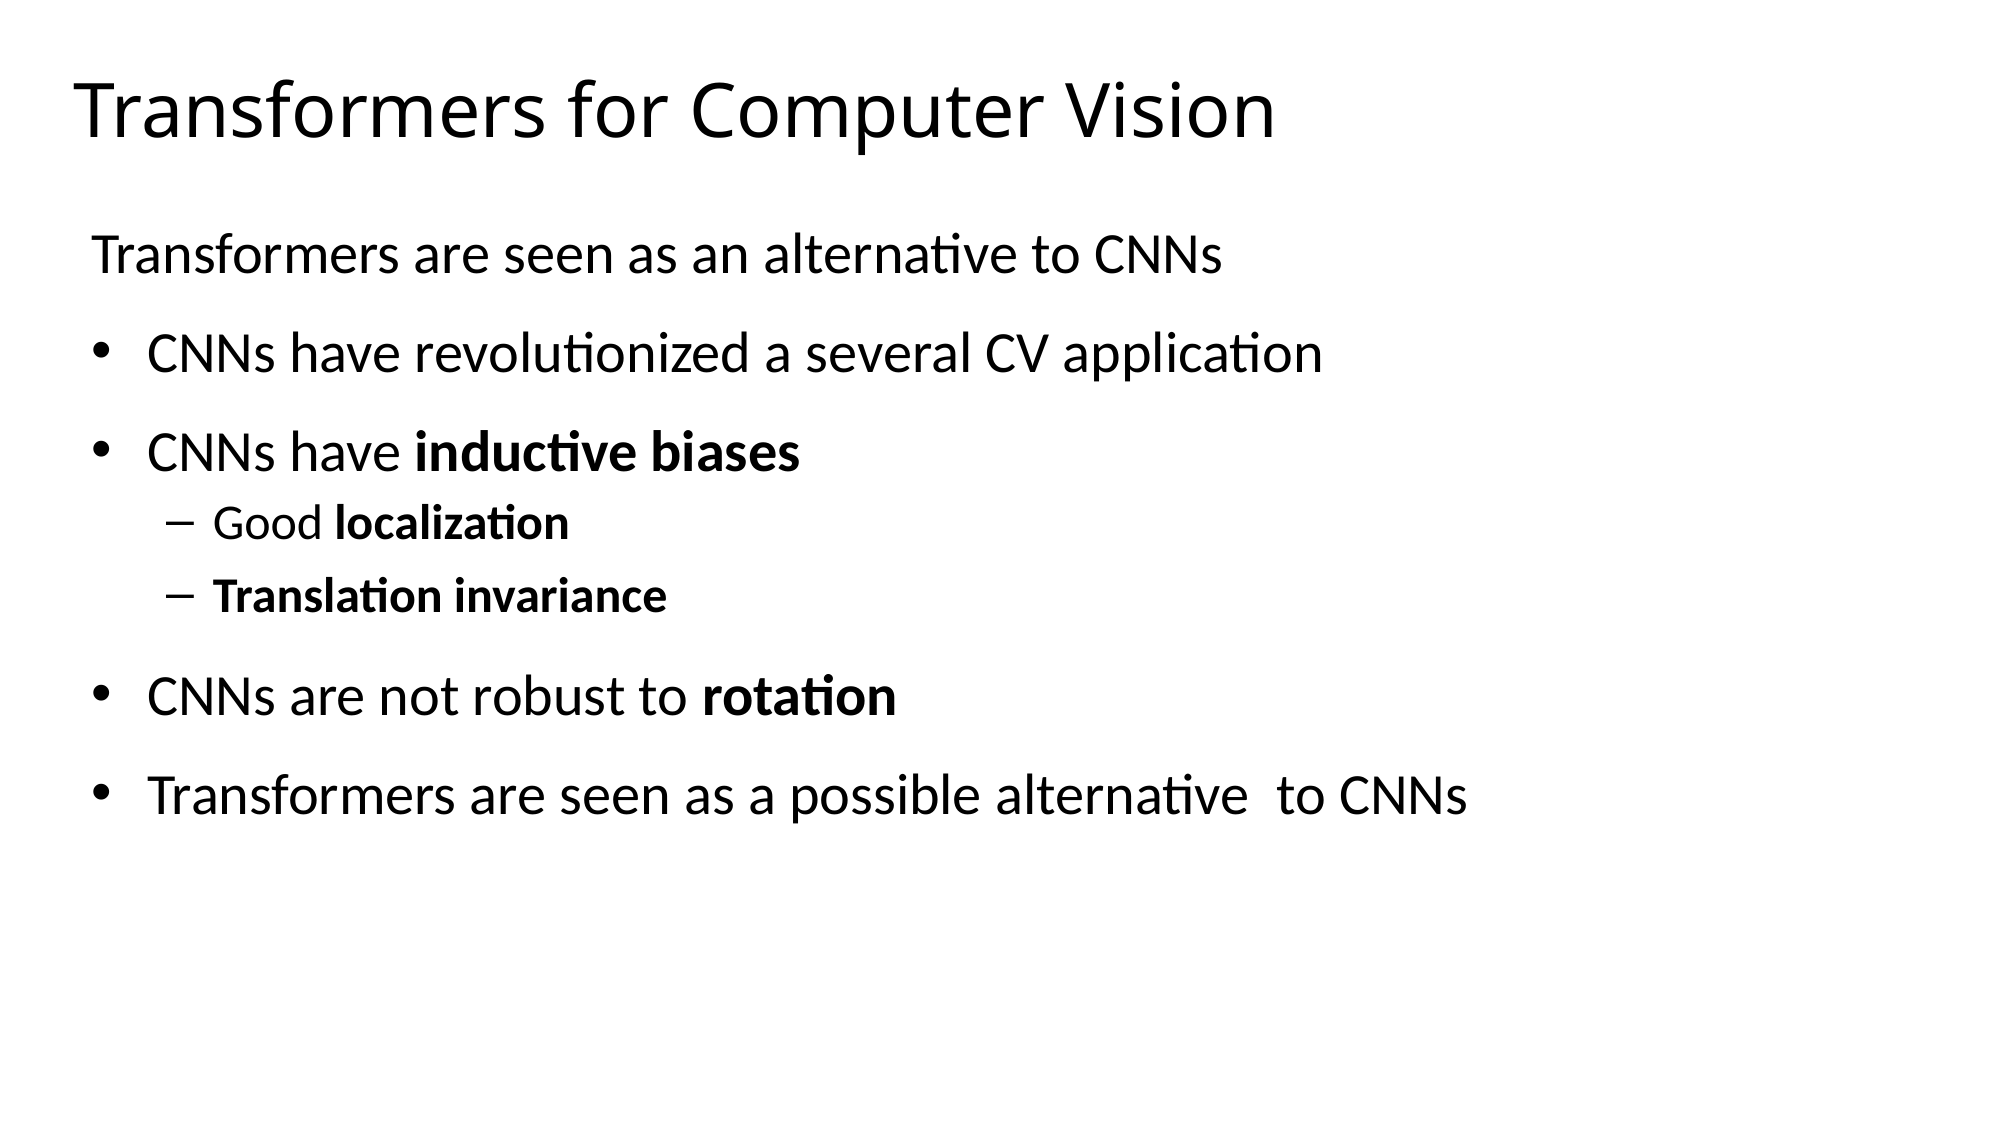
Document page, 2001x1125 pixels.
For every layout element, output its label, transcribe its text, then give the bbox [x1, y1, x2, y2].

title Transformers for Computer Vision [0, 0, 1953, 161]
text_box Transformers are seen as an alternative to CNNs CNNs have revolutionized a several CV application CNNs have inductive biases Good localization Translation invariance CNNs are not robust to rotation Transformers are seen as a possible alternative to CNNs [76, 207, 1967, 1078]
